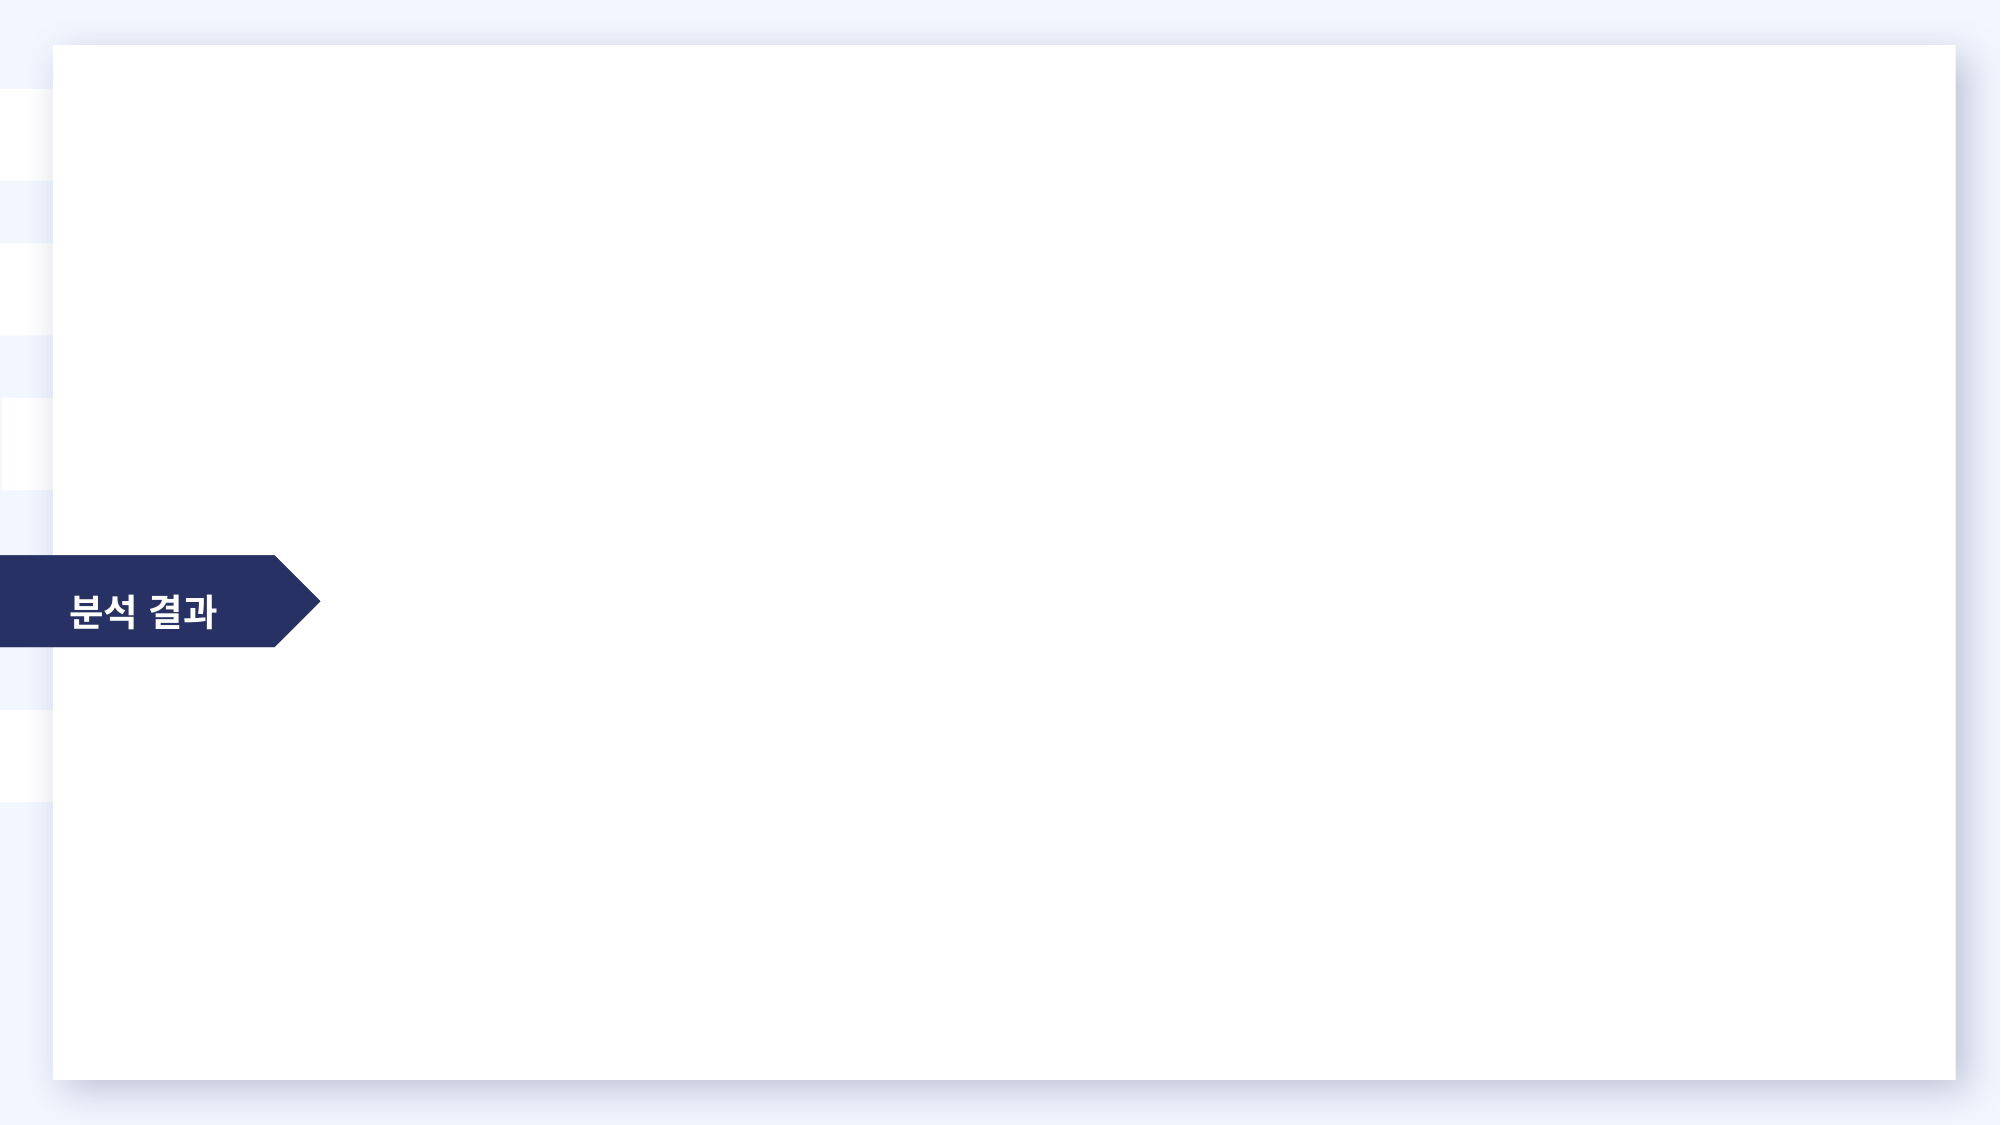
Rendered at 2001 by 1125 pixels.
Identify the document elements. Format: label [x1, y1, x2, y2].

text_box [0, 555, 321, 648]
